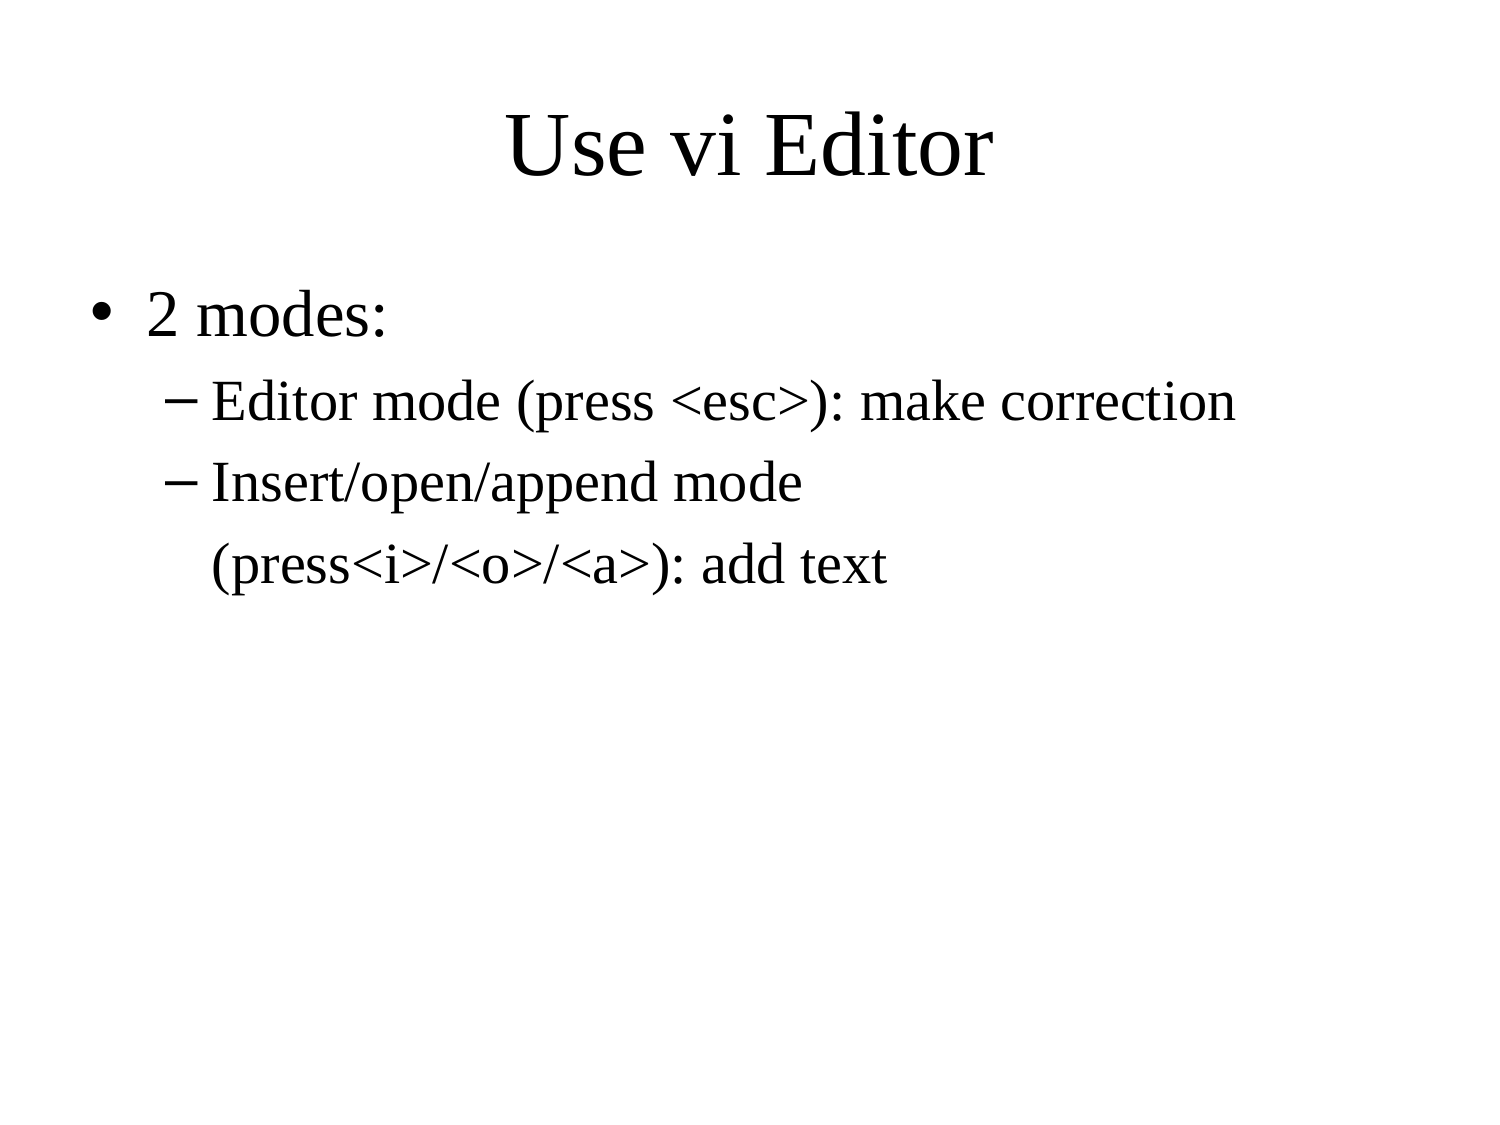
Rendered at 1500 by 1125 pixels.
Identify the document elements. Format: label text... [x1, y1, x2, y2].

title Use vi Editor [75, 45, 1425, 233]
list 2 modes: Editor mode (press <esc>): make correction Insert/open/append mode (press<i>/<o>/<a>): add text [75, 262, 1425, 1005]
